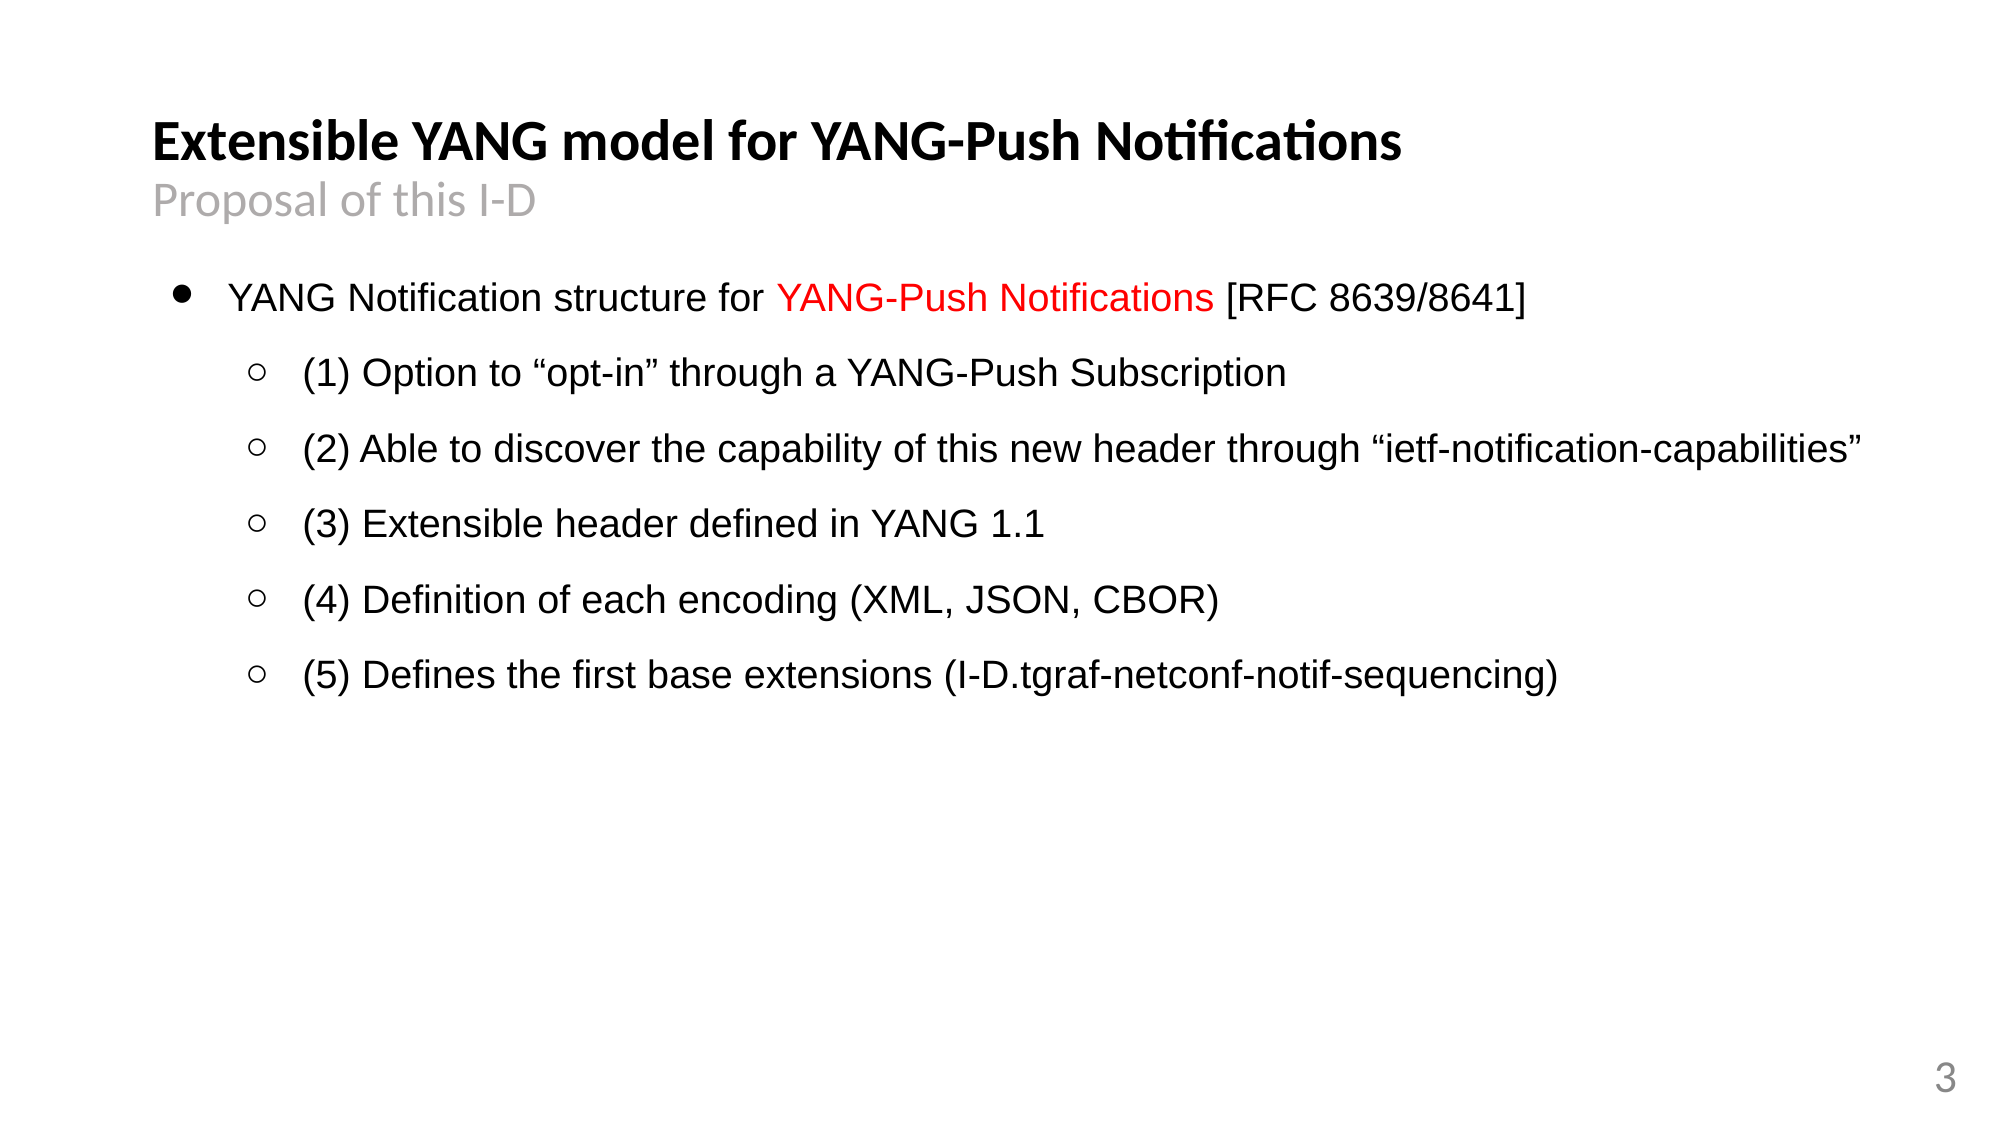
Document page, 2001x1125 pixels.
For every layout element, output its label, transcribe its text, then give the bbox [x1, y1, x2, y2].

title Extensible YANG model for YANG-Push Notifications Proposal of this I-D [137, 59, 1863, 249]
slide_number 3 [1888, 1043, 1973, 1104]
text_box YANG Notification structure for YANG-Push Notifications [RFC 8639/8641] (1) Option to “opt-in” through a YANG-Push Subscription (2) Able to discover the capability of this new header through “ietf-notification-capabilities” (3) Extensible header defined in YANG 1.1 (4) Definition of each encoding (XML, JSON, CBOR) (5) Defines the first base extensions (I-D.tgraf-netconf-notif-sequencing) [137, 249, 1985, 712]
